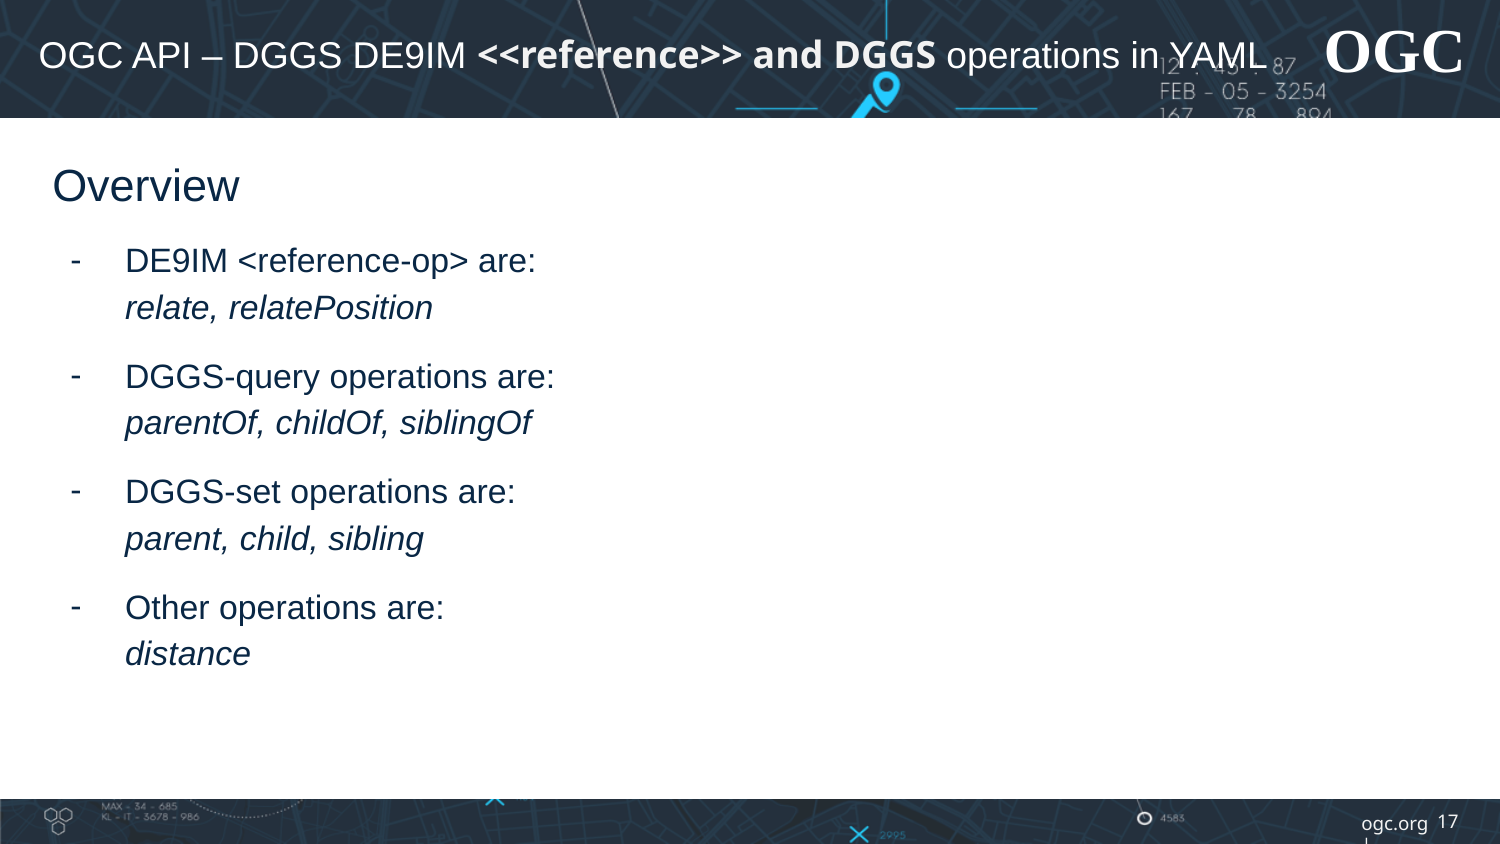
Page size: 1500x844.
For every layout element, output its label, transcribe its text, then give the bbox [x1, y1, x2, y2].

list Overview DE9IM <reference-op> are: relate, relatePosition DGGS-query operations are: parentOf, childOf, siblingOf DGGS-set operations are: parent, child, sibling Other operations are: distance [41, 143, 1335, 679]
picture [38, 801, 79, 842]
title OGC API – DGGS DE9IM <<reference>> and DGGS operations in YAML [27, 6, 1322, 101]
slide_number 17 [1329, 805, 1470, 841]
